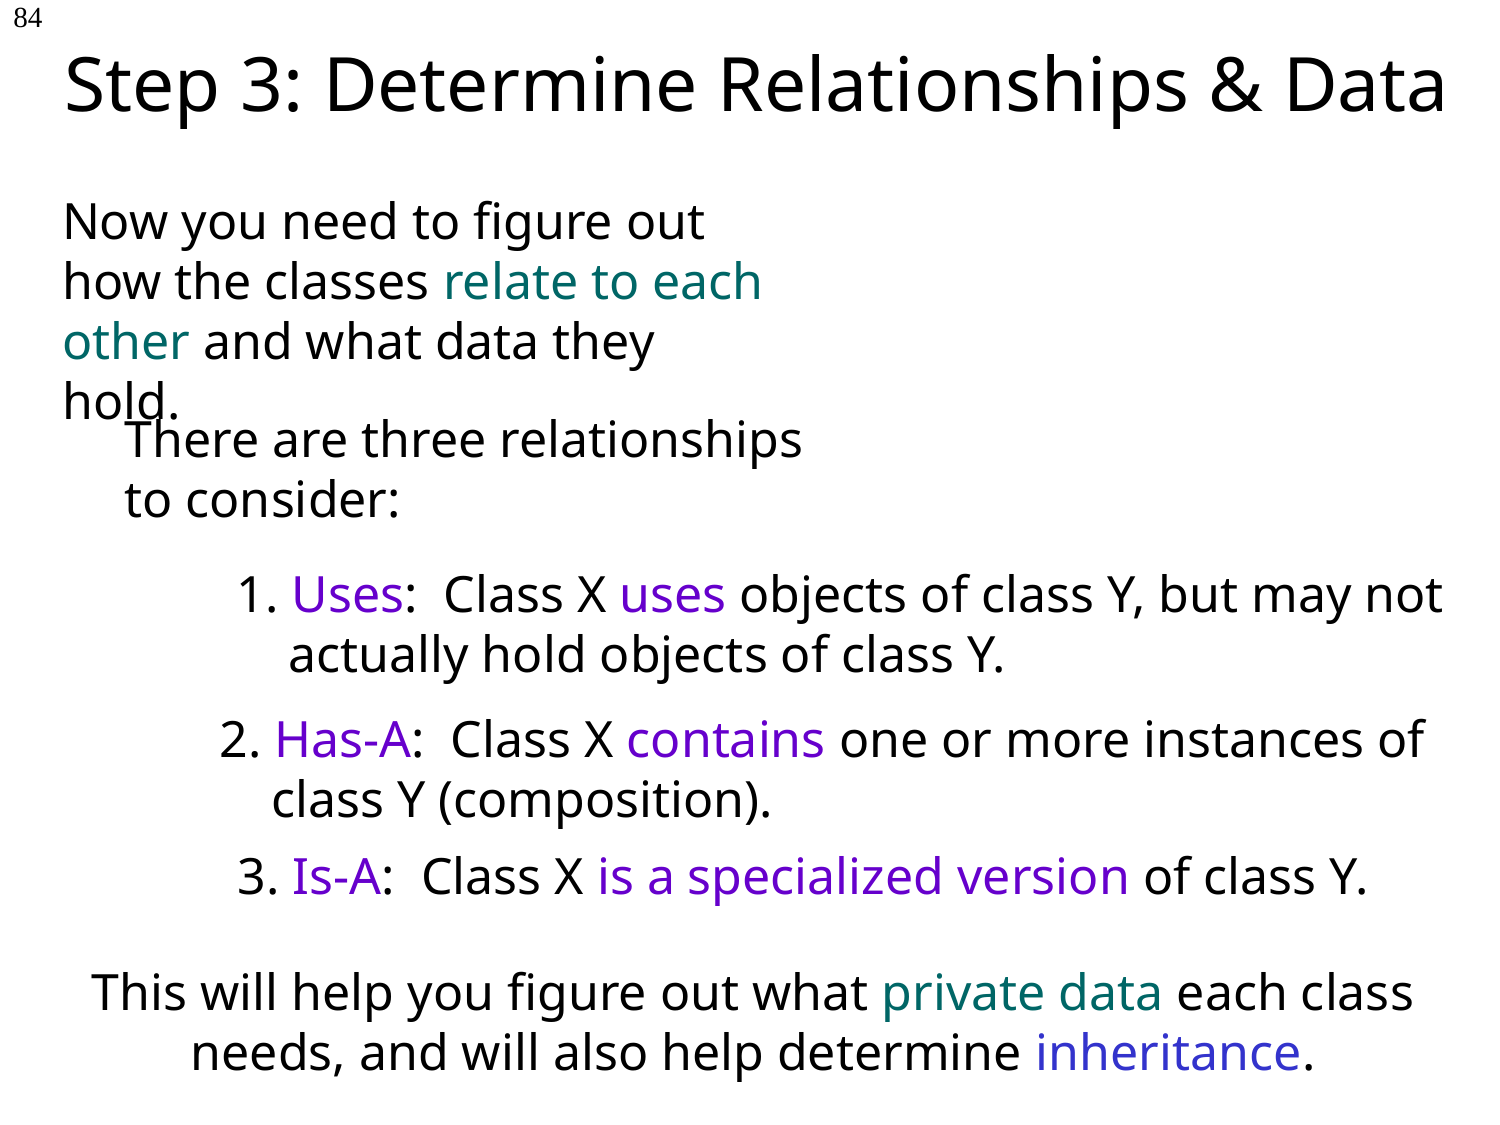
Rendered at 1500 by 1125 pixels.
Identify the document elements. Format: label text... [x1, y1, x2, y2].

text_box 2. Has-A: Class X contains one or more instances of class Y (composition). [204, 699, 1454, 835]
text_box 1. Uses: Class X uses objects of class Y, but may not actually hold objects of class Y. [221, 554, 1473, 690]
text_box 3. Is-A: Class X is a specialized version of class Y. [223, 837, 1384, 913]
slide_number 84 [0, 0, 44, 66]
title Step 3: Determine Relationships & Data [44, 0, 1470, 175]
text_box This will help you figure out what private data each class needs, and will also help determine inheritance. [68, 952, 1438, 1088]
text_box Now you need to figure out how the classes relate to each other and what data they hold. [47, 182, 800, 438]
text_box There are three relationships to consider: [109, 399, 863, 535]
